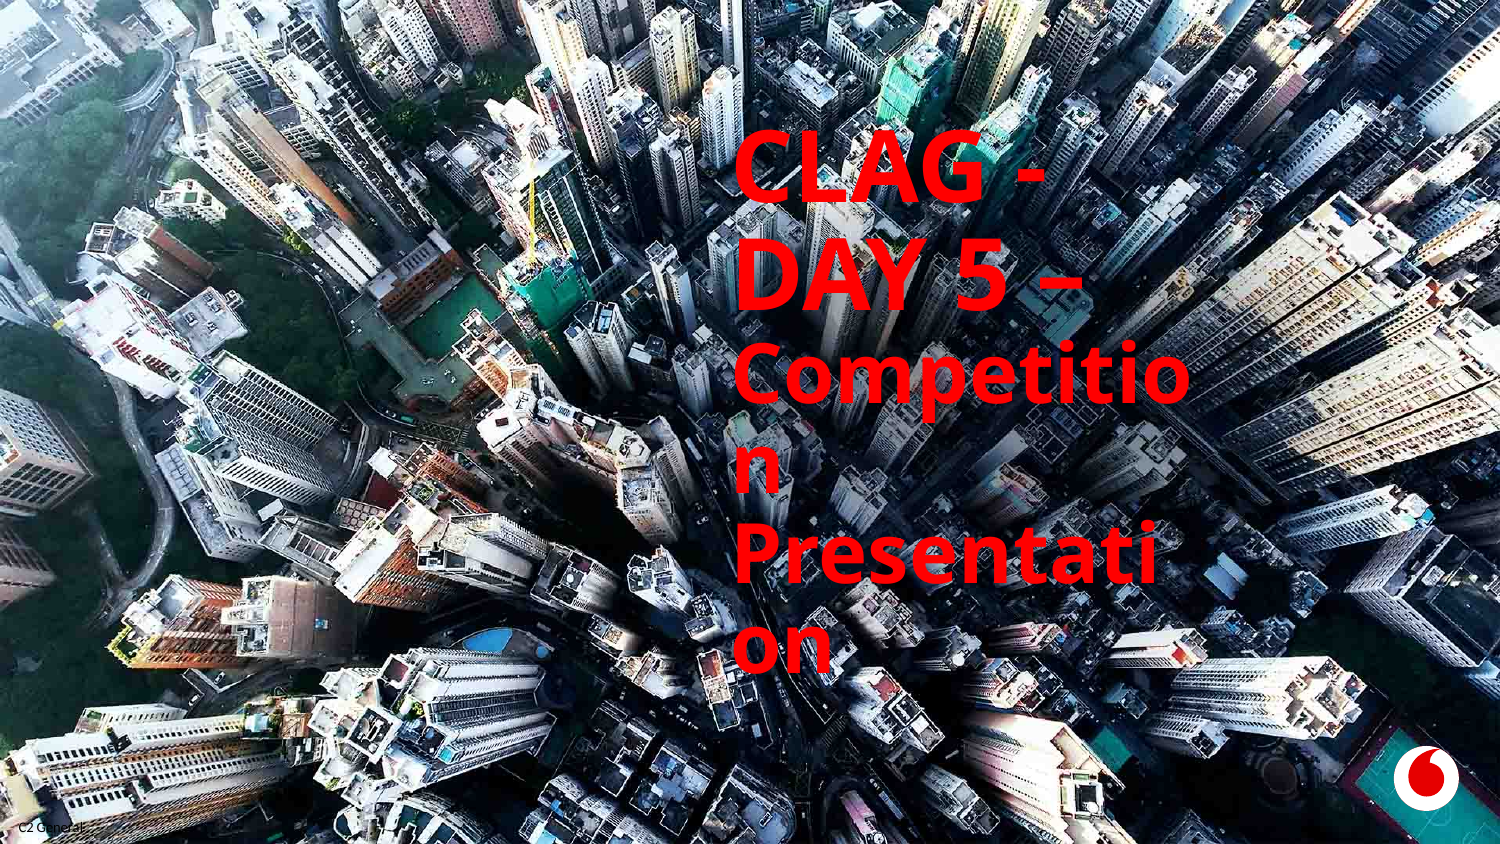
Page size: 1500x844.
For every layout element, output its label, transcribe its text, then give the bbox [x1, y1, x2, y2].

title CLAG - DAY 5 – Competition Presentation [730, 335, 1197, 472]
picture [0, 0, 1500, 844]
